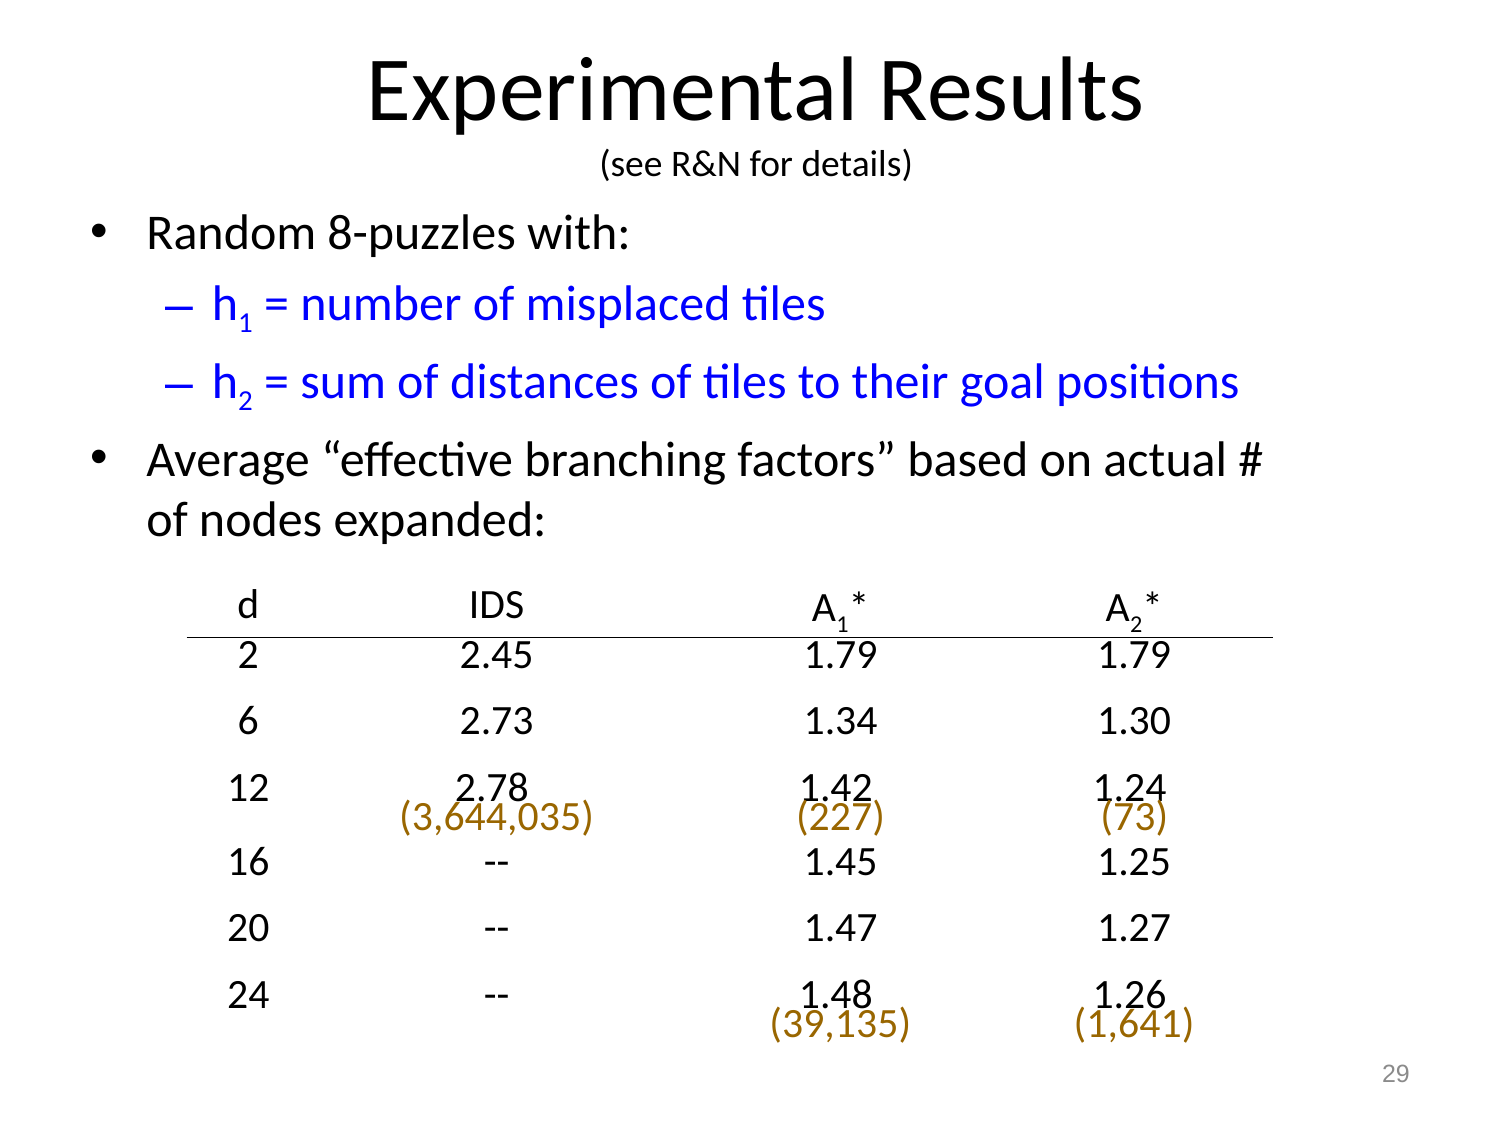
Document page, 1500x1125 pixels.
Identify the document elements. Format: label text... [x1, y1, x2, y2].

table_cell 1.27 [998, 912, 1271, 976]
table_header d [188, 588, 308, 637]
list Random 8-puzzles with: h1 = number of misplaced tiles h2 = sum of distances of tiles to their goal positions Average “effective branching factors” based on actual # of nodes expanded: [75, 192, 1300, 992]
table_cell 1.25 [998, 845, 1271, 910]
table_header IDS [310, 588, 683, 637]
table_cell 2.78 (3,644,035) [310, 772, 683, 843]
table_cell 1.79 [685, 638, 996, 703]
table_cell 1.30 [998, 705, 1271, 770]
table_cell 1.48 (39,135) [685, 978, 996, 1050]
table_cell 24 [188, 978, 308, 1050]
table_cell 1.24 (73) [998, 772, 1271, 843]
slide_number 29 [1074, 1042, 1425, 1103]
table_cell 1.26 (1,641) [998, 978, 1271, 1050]
table_cell -- [310, 912, 683, 976]
table_cell 1.34 [685, 705, 996, 770]
table_cell -- [310, 978, 683, 1050]
table_cell 2 [188, 638, 308, 703]
table_cell 16 [188, 845, 308, 910]
title Experimental Results (see R&N for details) [75, 12, 1438, 200]
table_cell 1.47 [685, 912, 996, 976]
table_cell 20 [188, 912, 308, 976]
table_cell 12 [188, 772, 308, 843]
table_cell -- [310, 845, 683, 910]
table_cell 6 [188, 705, 308, 770]
table_cell 2.45 [310, 638, 683, 703]
table_cell 2.73 [310, 705, 683, 770]
table_cell 1.79 [998, 638, 1271, 703]
table_header A2* [998, 588, 1271, 637]
table_header A1* [685, 588, 996, 637]
table_cell 1.42 (227) [685, 772, 996, 843]
table_cell 1.45 [685, 845, 996, 910]
